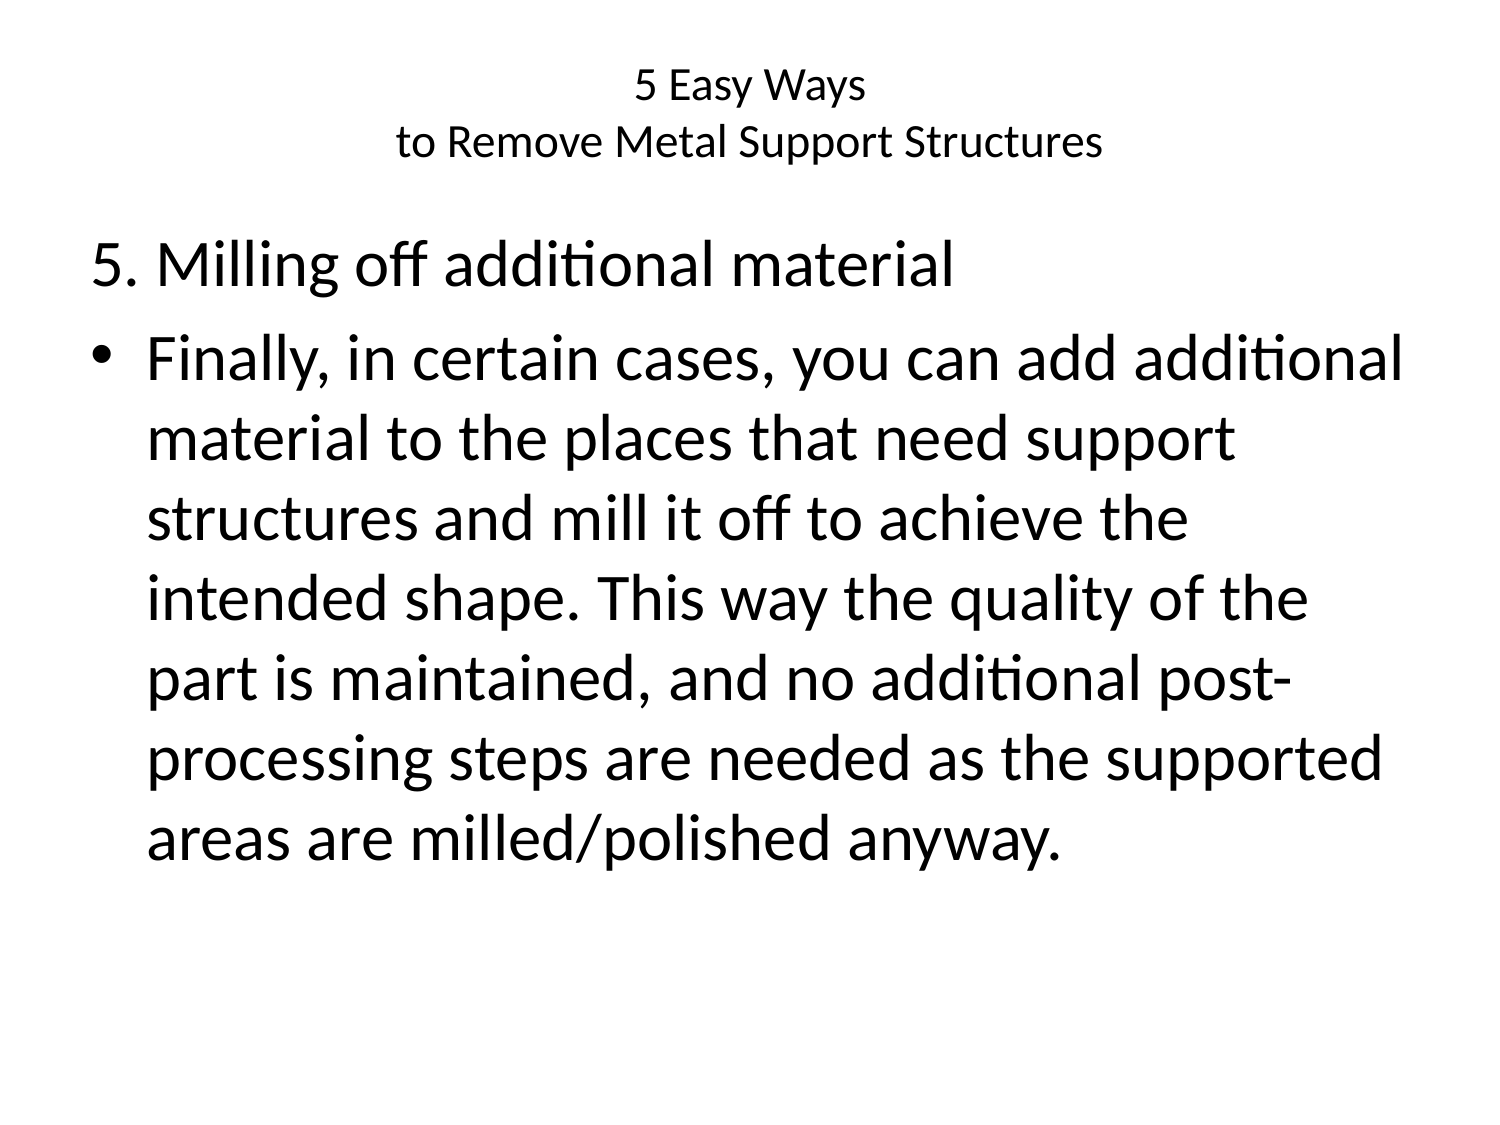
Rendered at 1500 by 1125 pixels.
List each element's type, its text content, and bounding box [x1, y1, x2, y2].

list 5. Milling off additional material Finally, in certain cases, you can add additional material to the places that need support structures and mill it off to achieve the intended shape. This way the quality of the part is maintained, and no additional post-processing steps are needed as the supported areas are milled/polished anyway. [75, 212, 1450, 1125]
title 5 Easy Ways to Remove Metal Support Structures [75, 45, 1425, 212]
